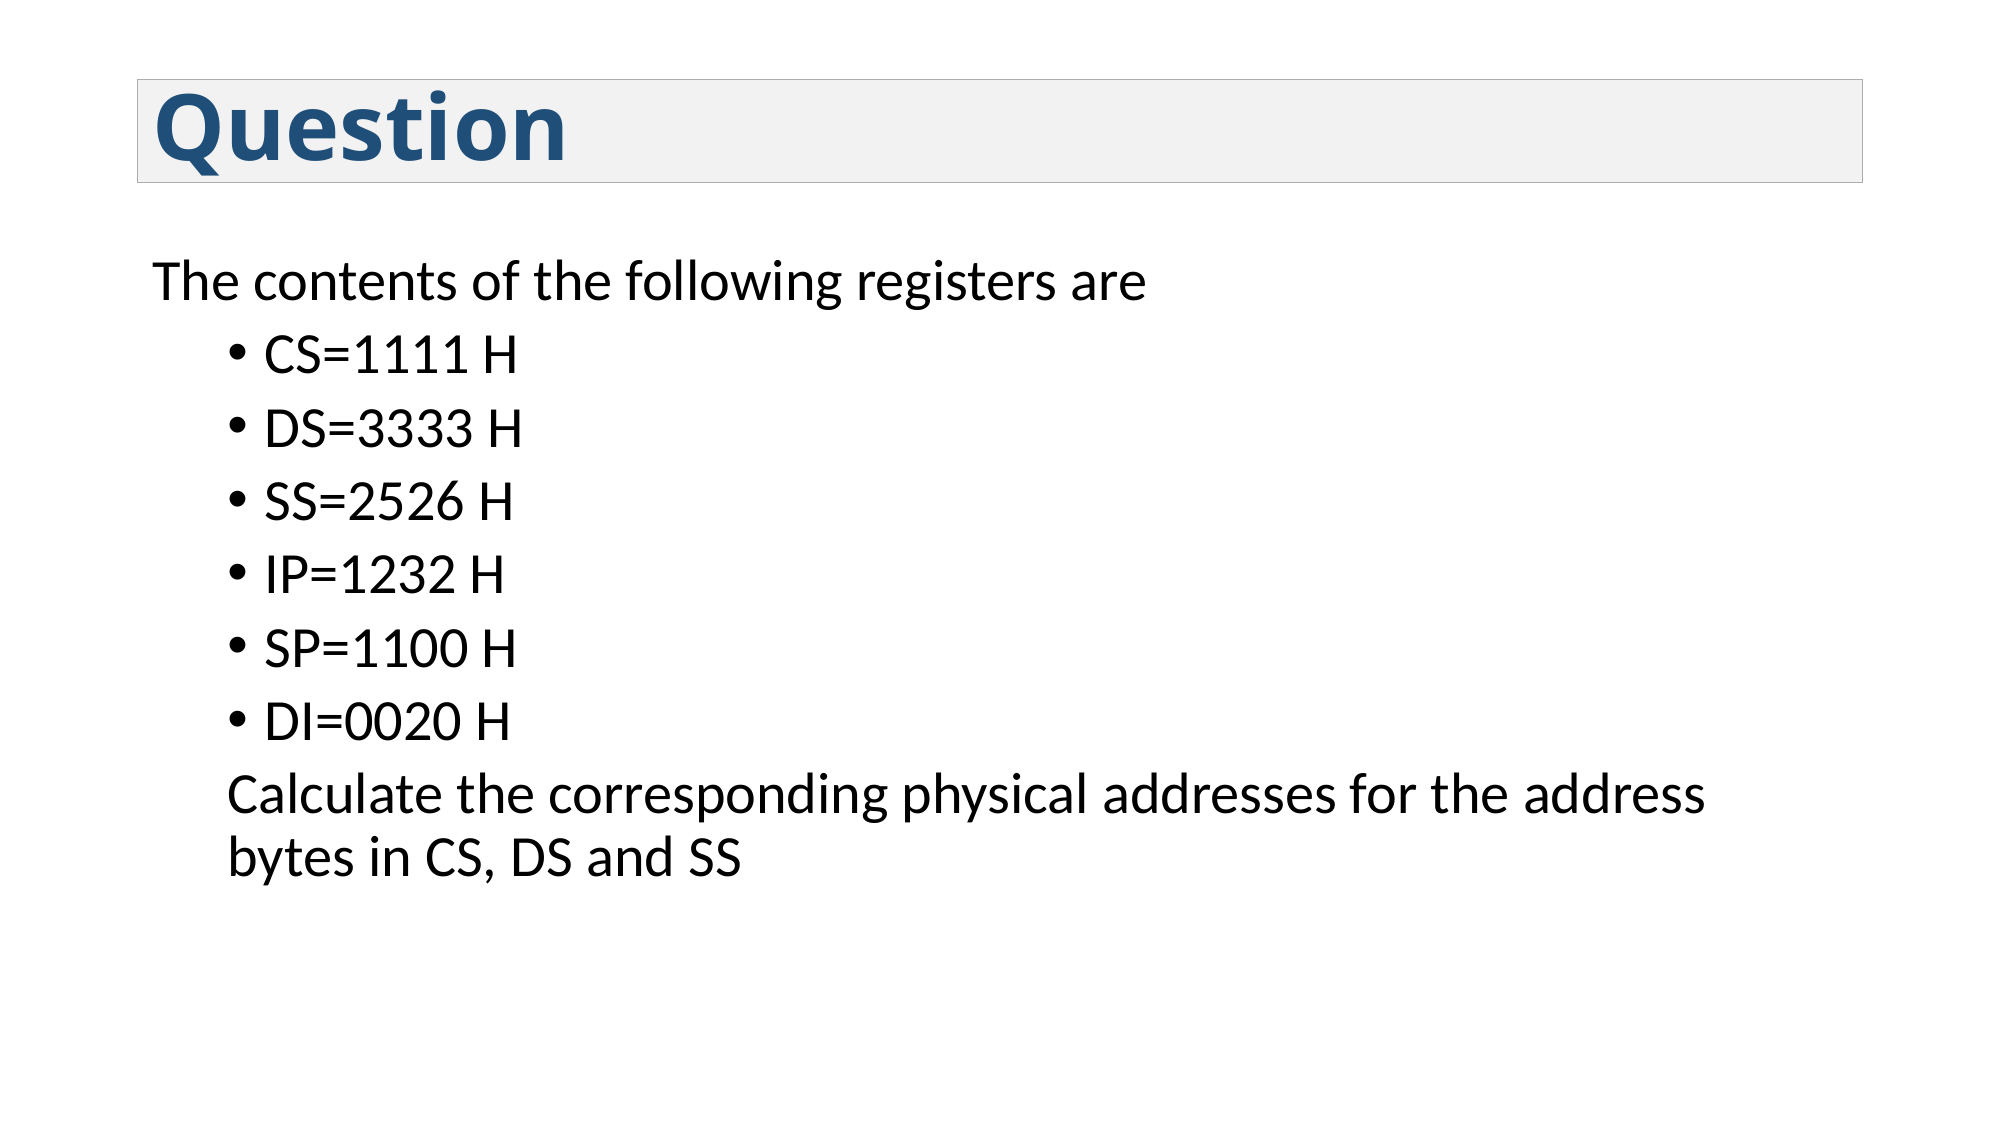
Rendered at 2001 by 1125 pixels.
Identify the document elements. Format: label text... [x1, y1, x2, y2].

list The contents of the following registers are CS=1111 H DS=3333 H SS=2526 H IP=1232 H SP=1100 H DI=0020 H Calculate the corresponding physical addresses for the address bytes in CS, DS and SS [137, 242, 1863, 1014]
text_box Question [137, 79, 1863, 183]
